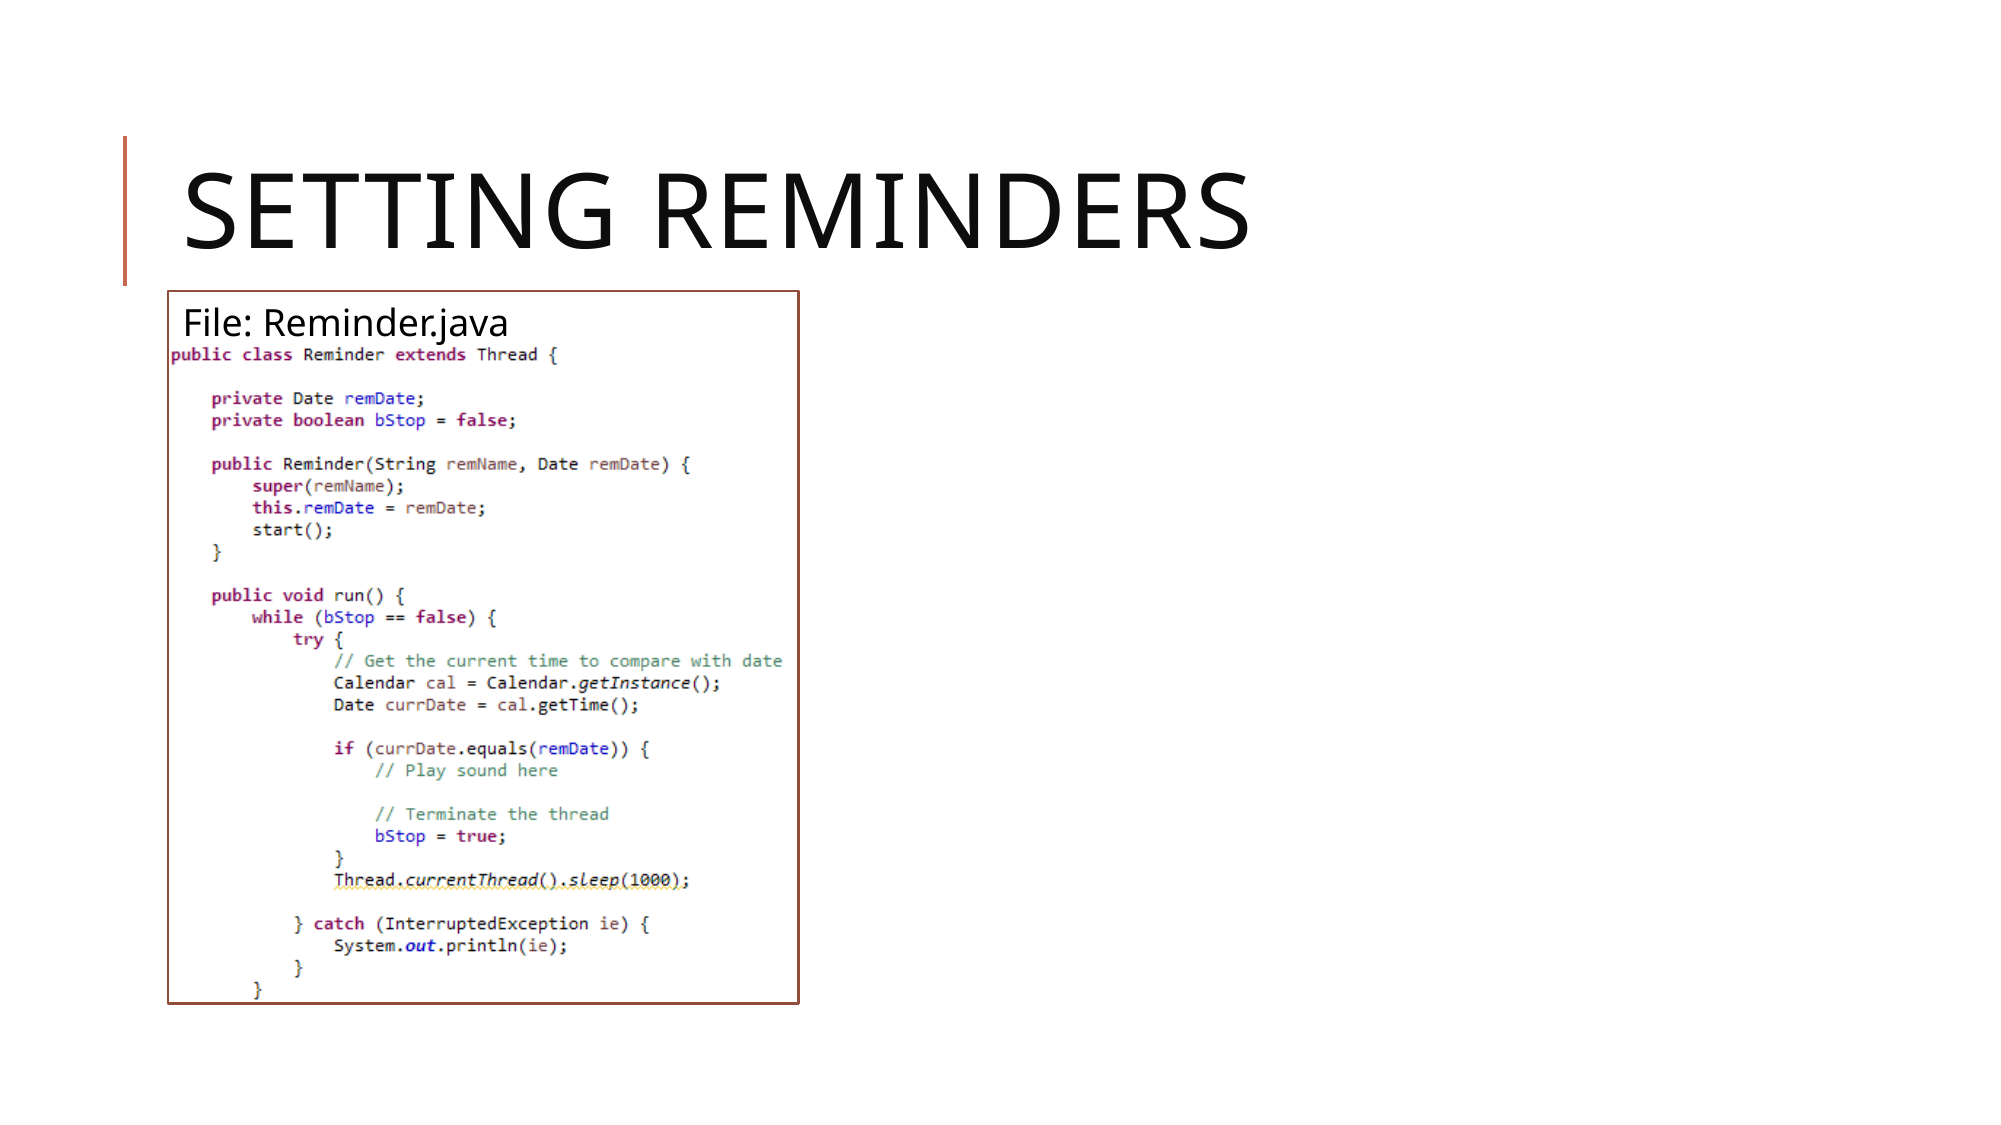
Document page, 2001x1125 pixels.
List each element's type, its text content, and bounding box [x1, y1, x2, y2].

title SETTING REMINDERS [168, 96, 1763, 342]
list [167, 343, 799, 1004]
text_box File: Reminder.java [168, 291, 799, 339]
